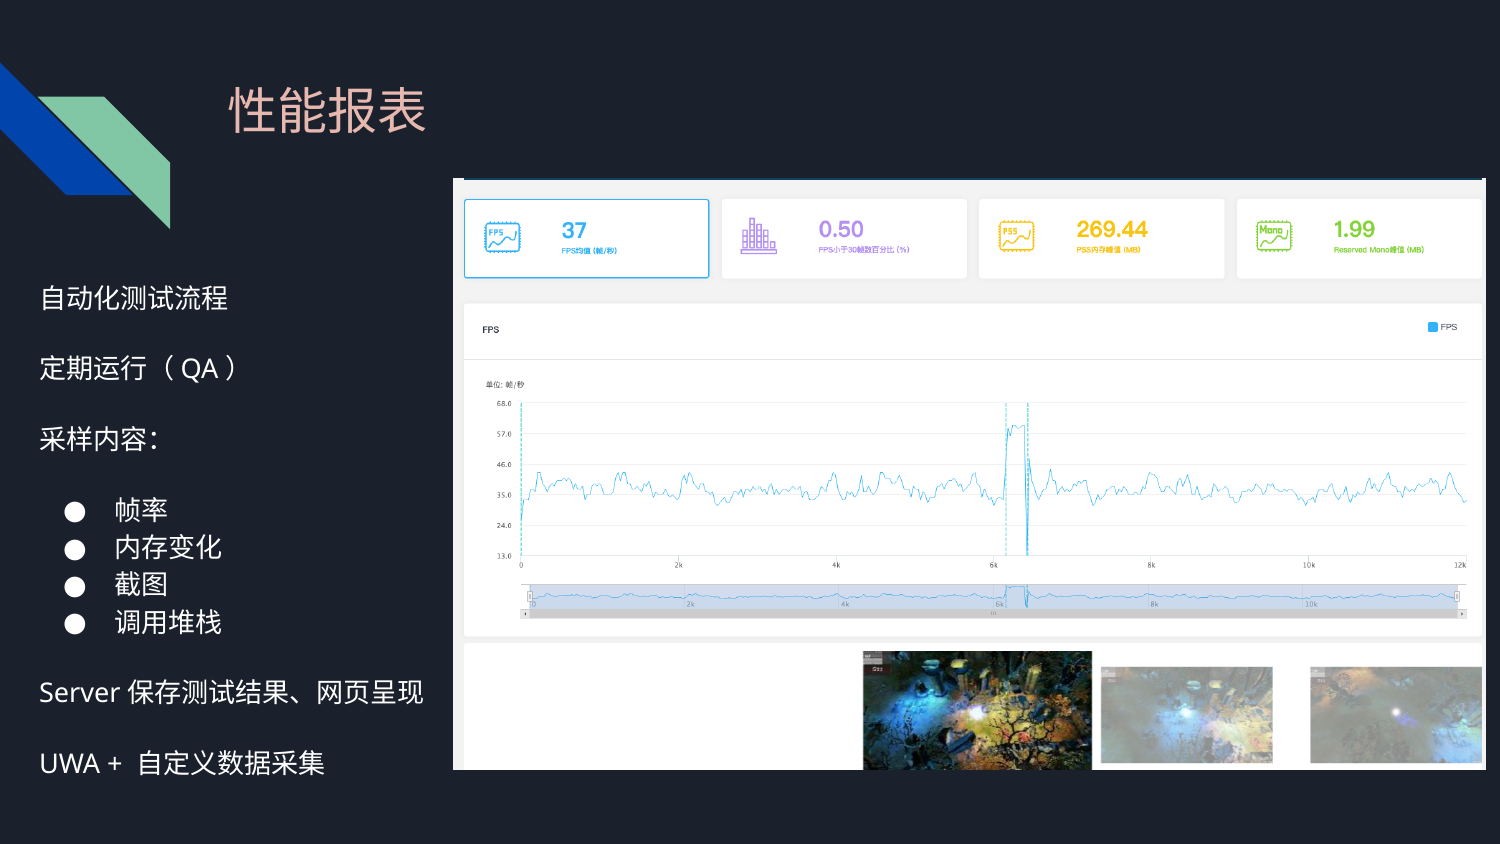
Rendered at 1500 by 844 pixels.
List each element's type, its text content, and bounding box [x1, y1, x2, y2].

list 自动化测试流程 定期运行（QA） 采样内容： 帧率 内存变化 截图 调用堆栈 Server保存测试结果、网页呈现 UWA + 自定义数据采集 [24, 261, 448, 739]
picture [453, 177, 1486, 771]
title 性能报表 [212, 64, 1368, 164]
